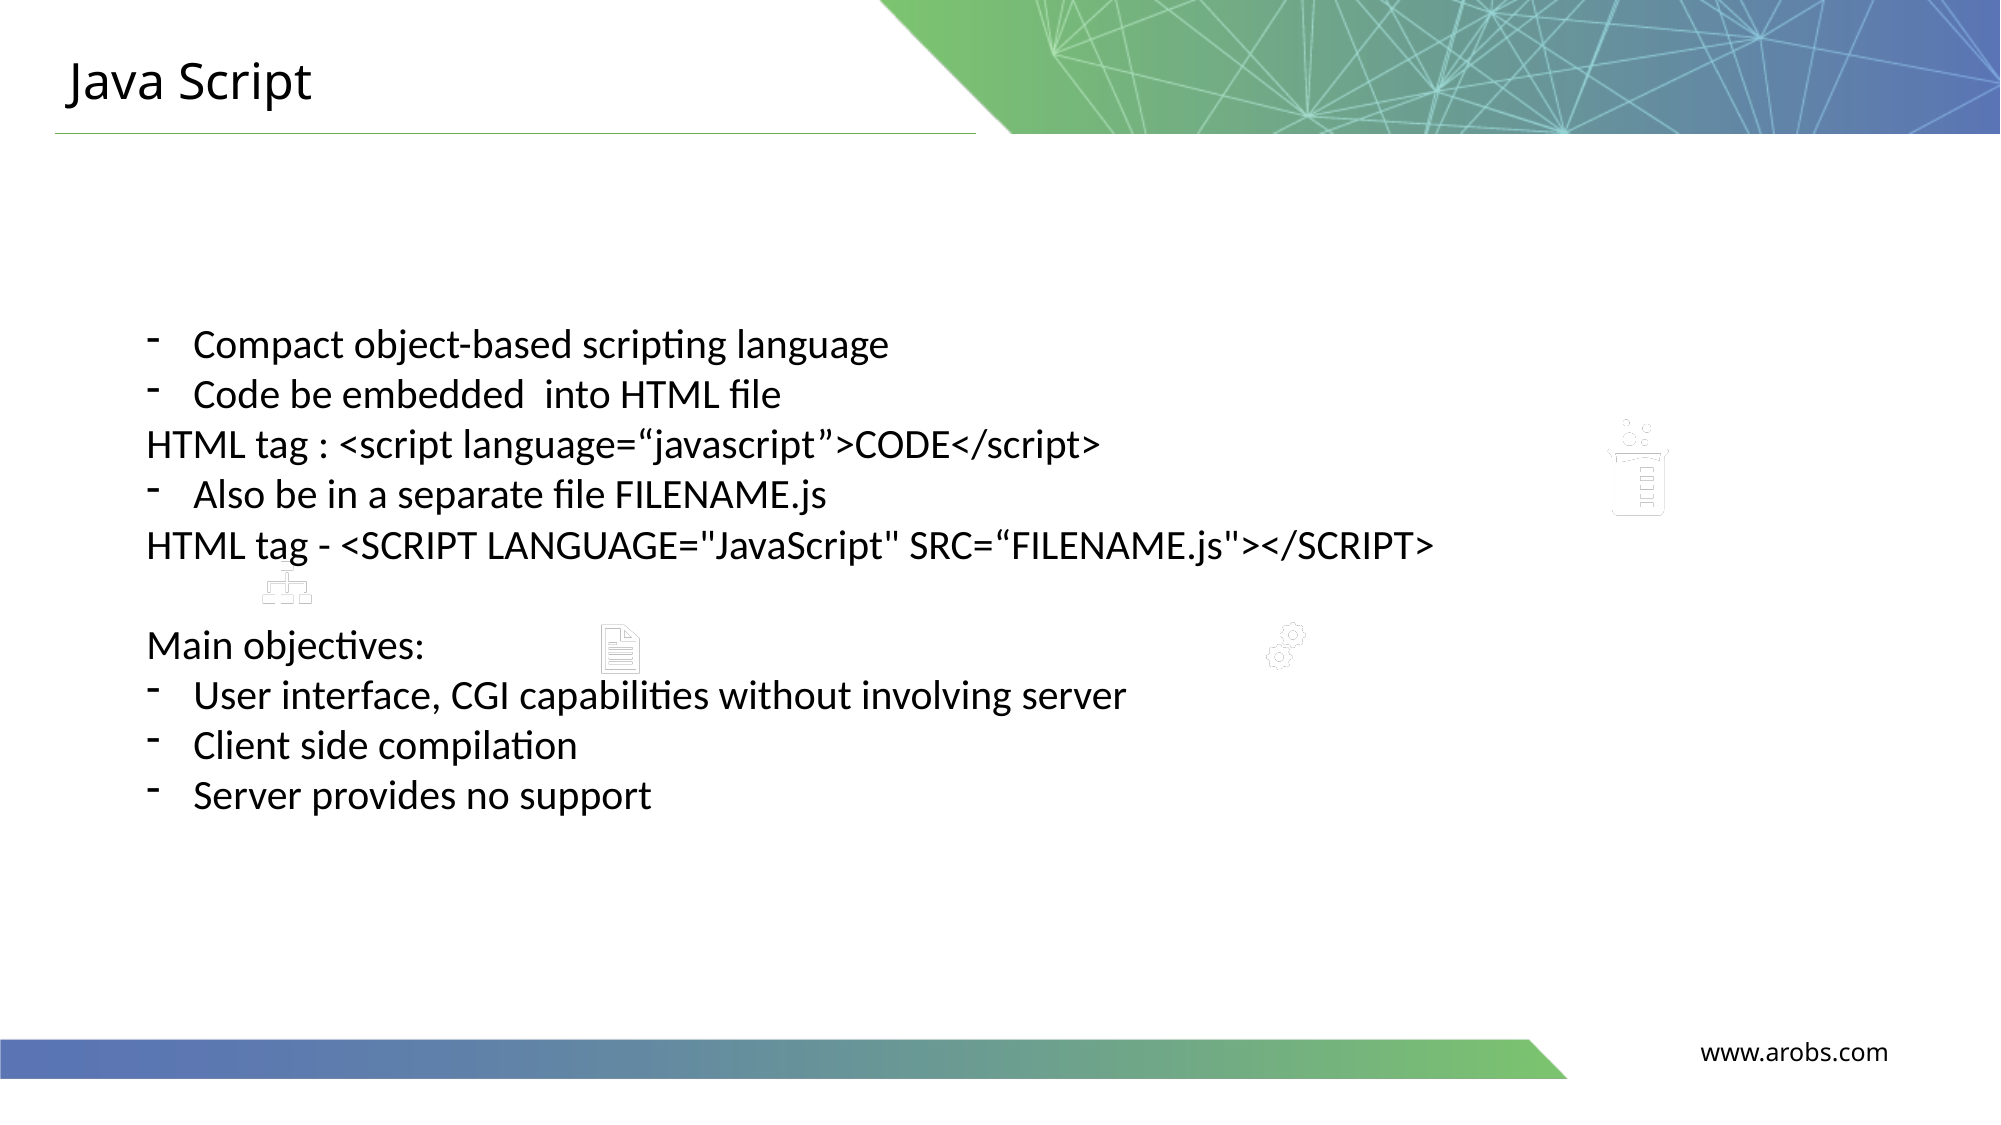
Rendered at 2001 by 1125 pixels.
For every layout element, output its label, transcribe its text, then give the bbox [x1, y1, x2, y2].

picture [591, 620, 650, 679]
picture [1257, 617, 1315, 675]
picture [0, 1034, 1608, 1088]
text_box Compact object-based scripting language Code be embedded into HTML file HTML tag : <script language=“javascript”>CODE</script> Also be in a separate file FILENAME.js HTML tag - <SCRIPT LANGUAGE="JavaScript" SRC=“FILENAME.js"></SCRIPT> Main objectives: User interface, CGI capabilities without involving server Client side compilation Server provides no support [131, 309, 1587, 925]
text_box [1608, 1029, 1982, 1097]
picture [258, 553, 316, 612]
picture [746, 0, 2000, 134]
picture [1586, 415, 1690, 520]
title Java Script [55, 33, 746, 133]
